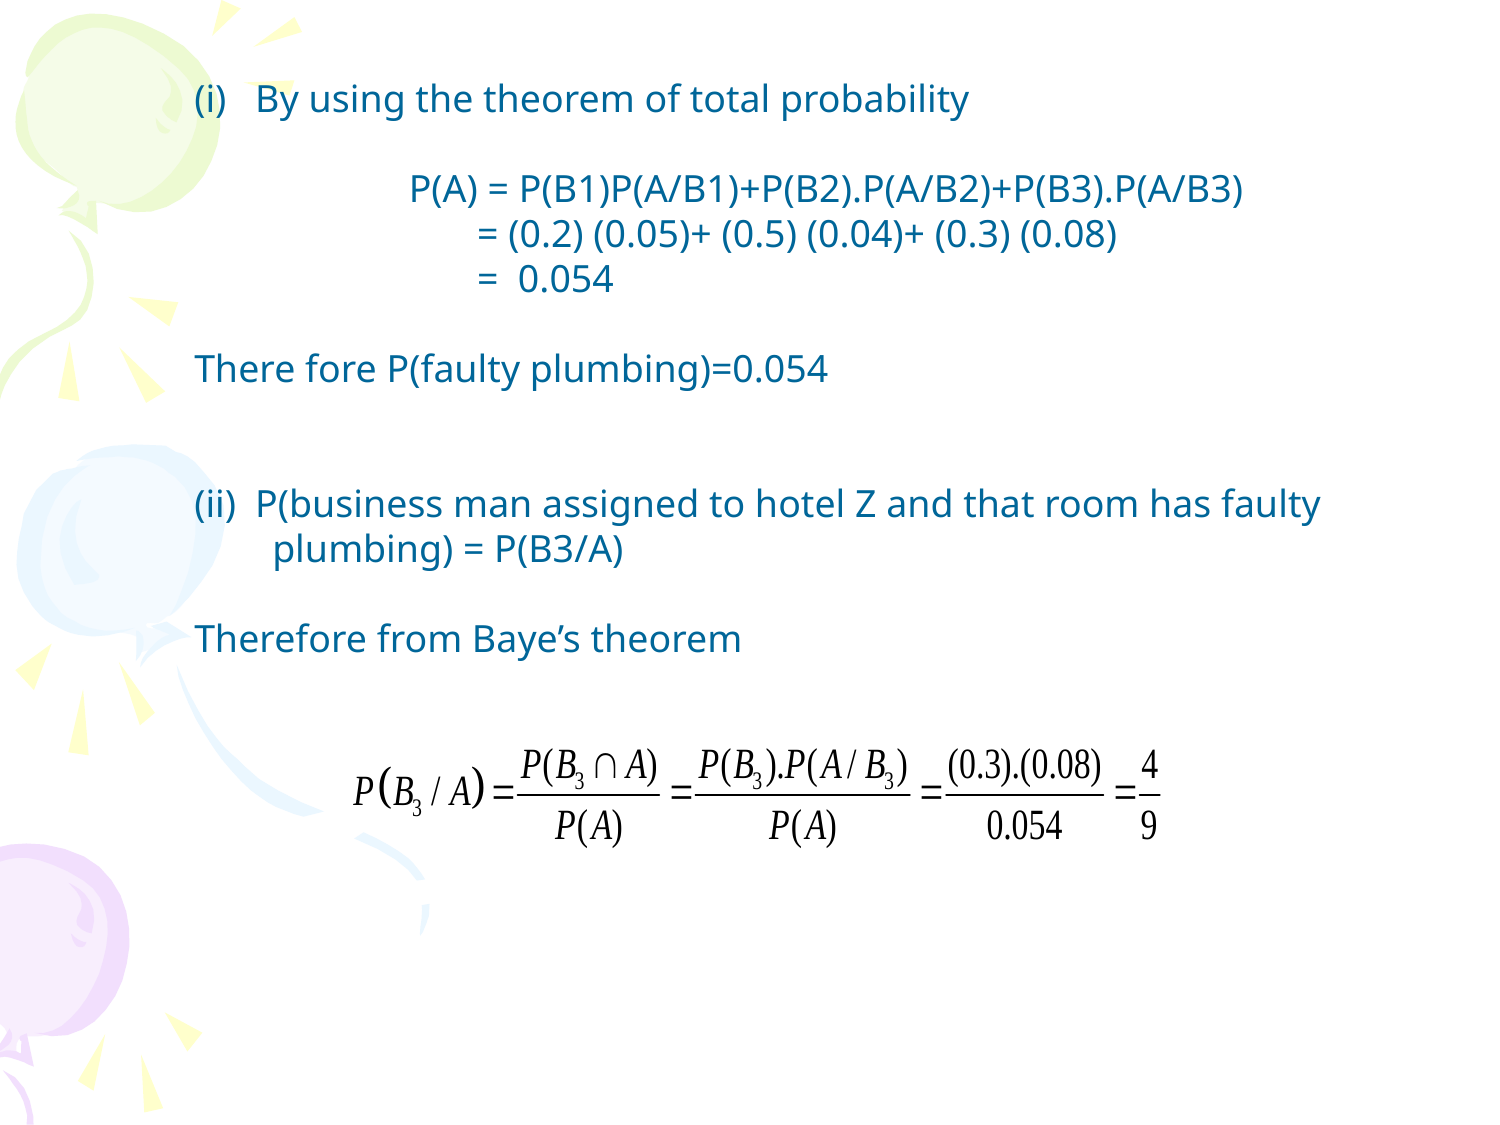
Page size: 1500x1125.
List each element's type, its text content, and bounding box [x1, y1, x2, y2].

text_box By using the theorem of total probability P(A) = P(B1)P(A/B1)+P(B2).P(A/B2)+P(B3).P(A/B3) = (0.2) (0.05)+ (0.5) (0.04)+ (0.3) (0.08) = 0.054 There fore P(faulty plumbing)=0.054 P(business man assigned to hotel Z and that room has faulty plumbing) = P(B3/A) Therefore from Baye’s theorem [179, 67, 1381, 803]
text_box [346, 737, 1166, 857]
